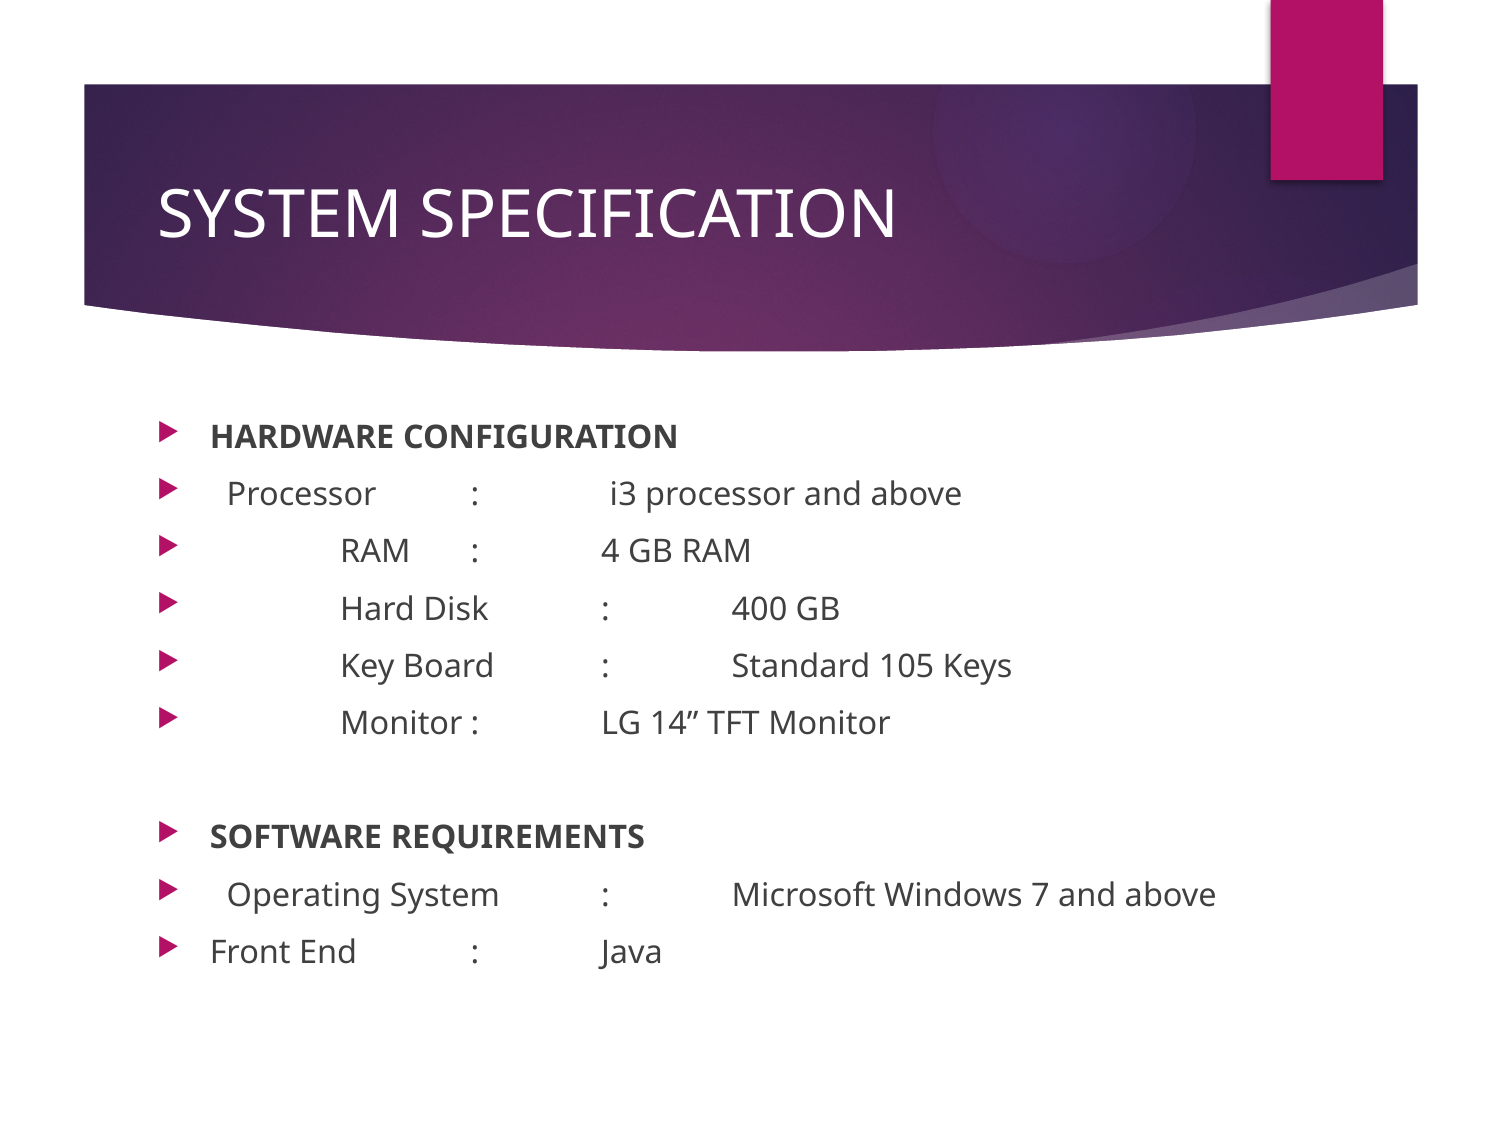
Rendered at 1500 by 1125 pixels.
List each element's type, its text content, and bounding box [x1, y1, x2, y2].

title SYSTEM SPECIFICATION [142, 152, 1183, 269]
list HARDWARE CONFIGURATION Processor : i3 processor and above RAM : 4 GB RAM Hard Disk : 400 GB Key Board : Standard 105 Keys Monitor : LG 14” TFT Monitor SOFTWARE REQUIREMENTS Operating System : Microsoft Windows 7 and above Front End : Java [141, 408, 1363, 988]
